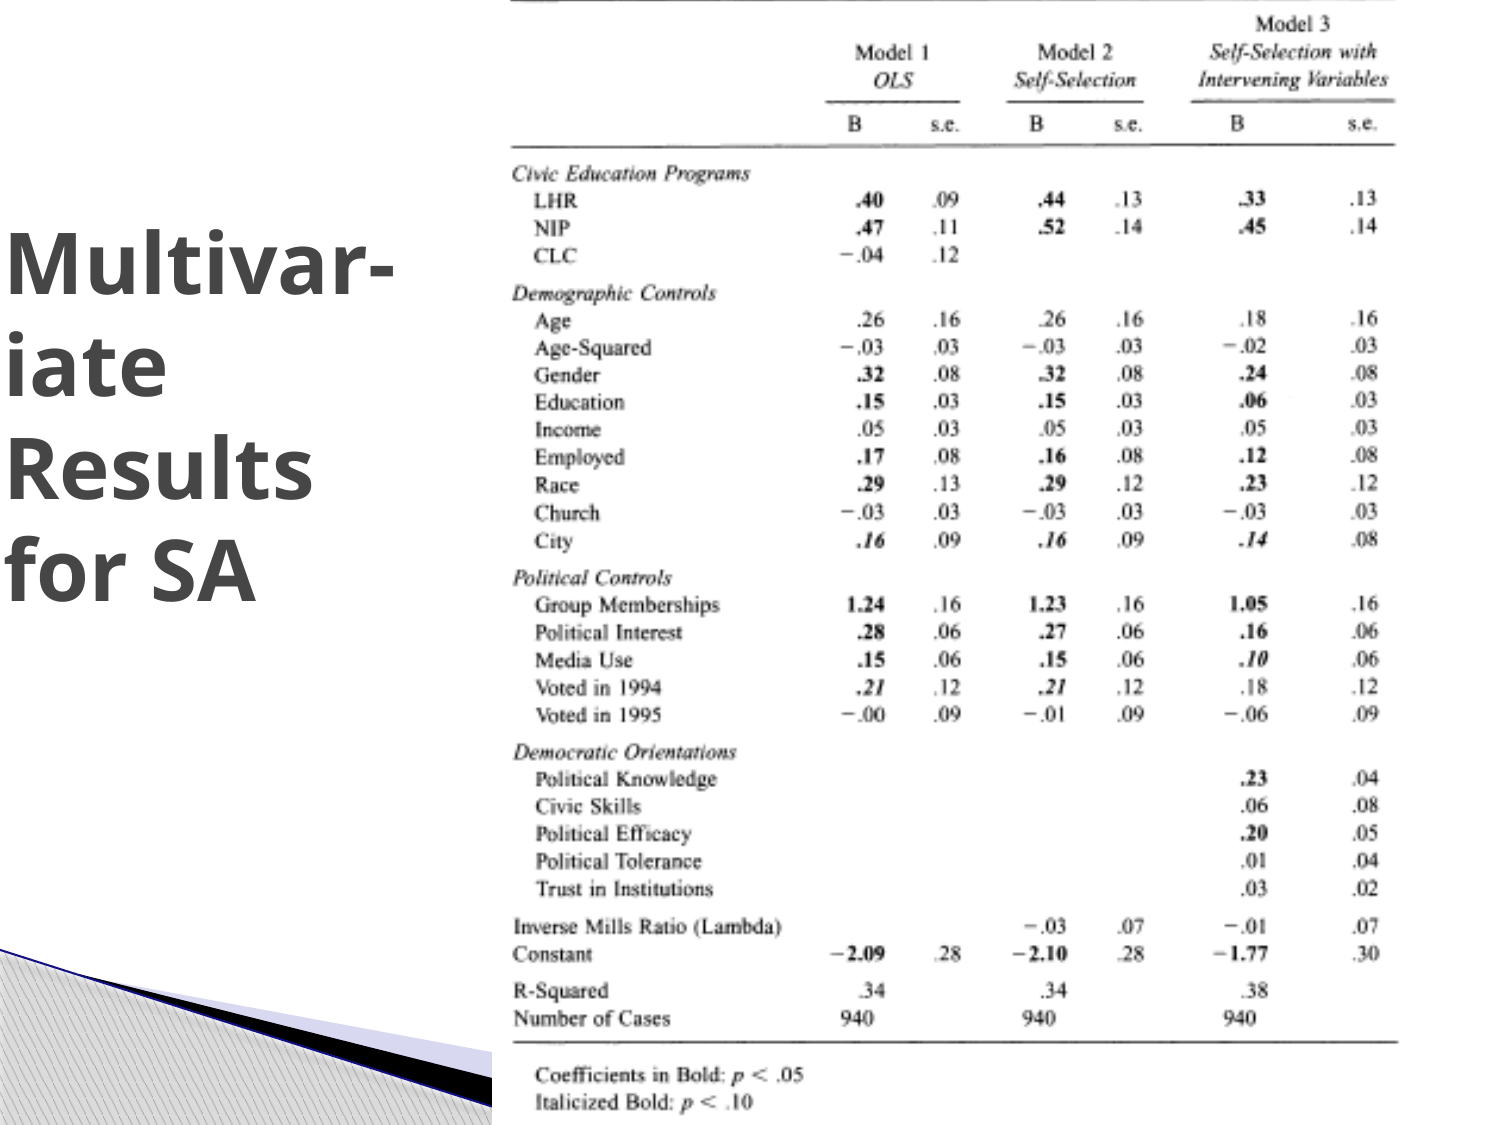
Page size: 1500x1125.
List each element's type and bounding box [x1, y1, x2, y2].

list [0, 0, 1500, 1125]
